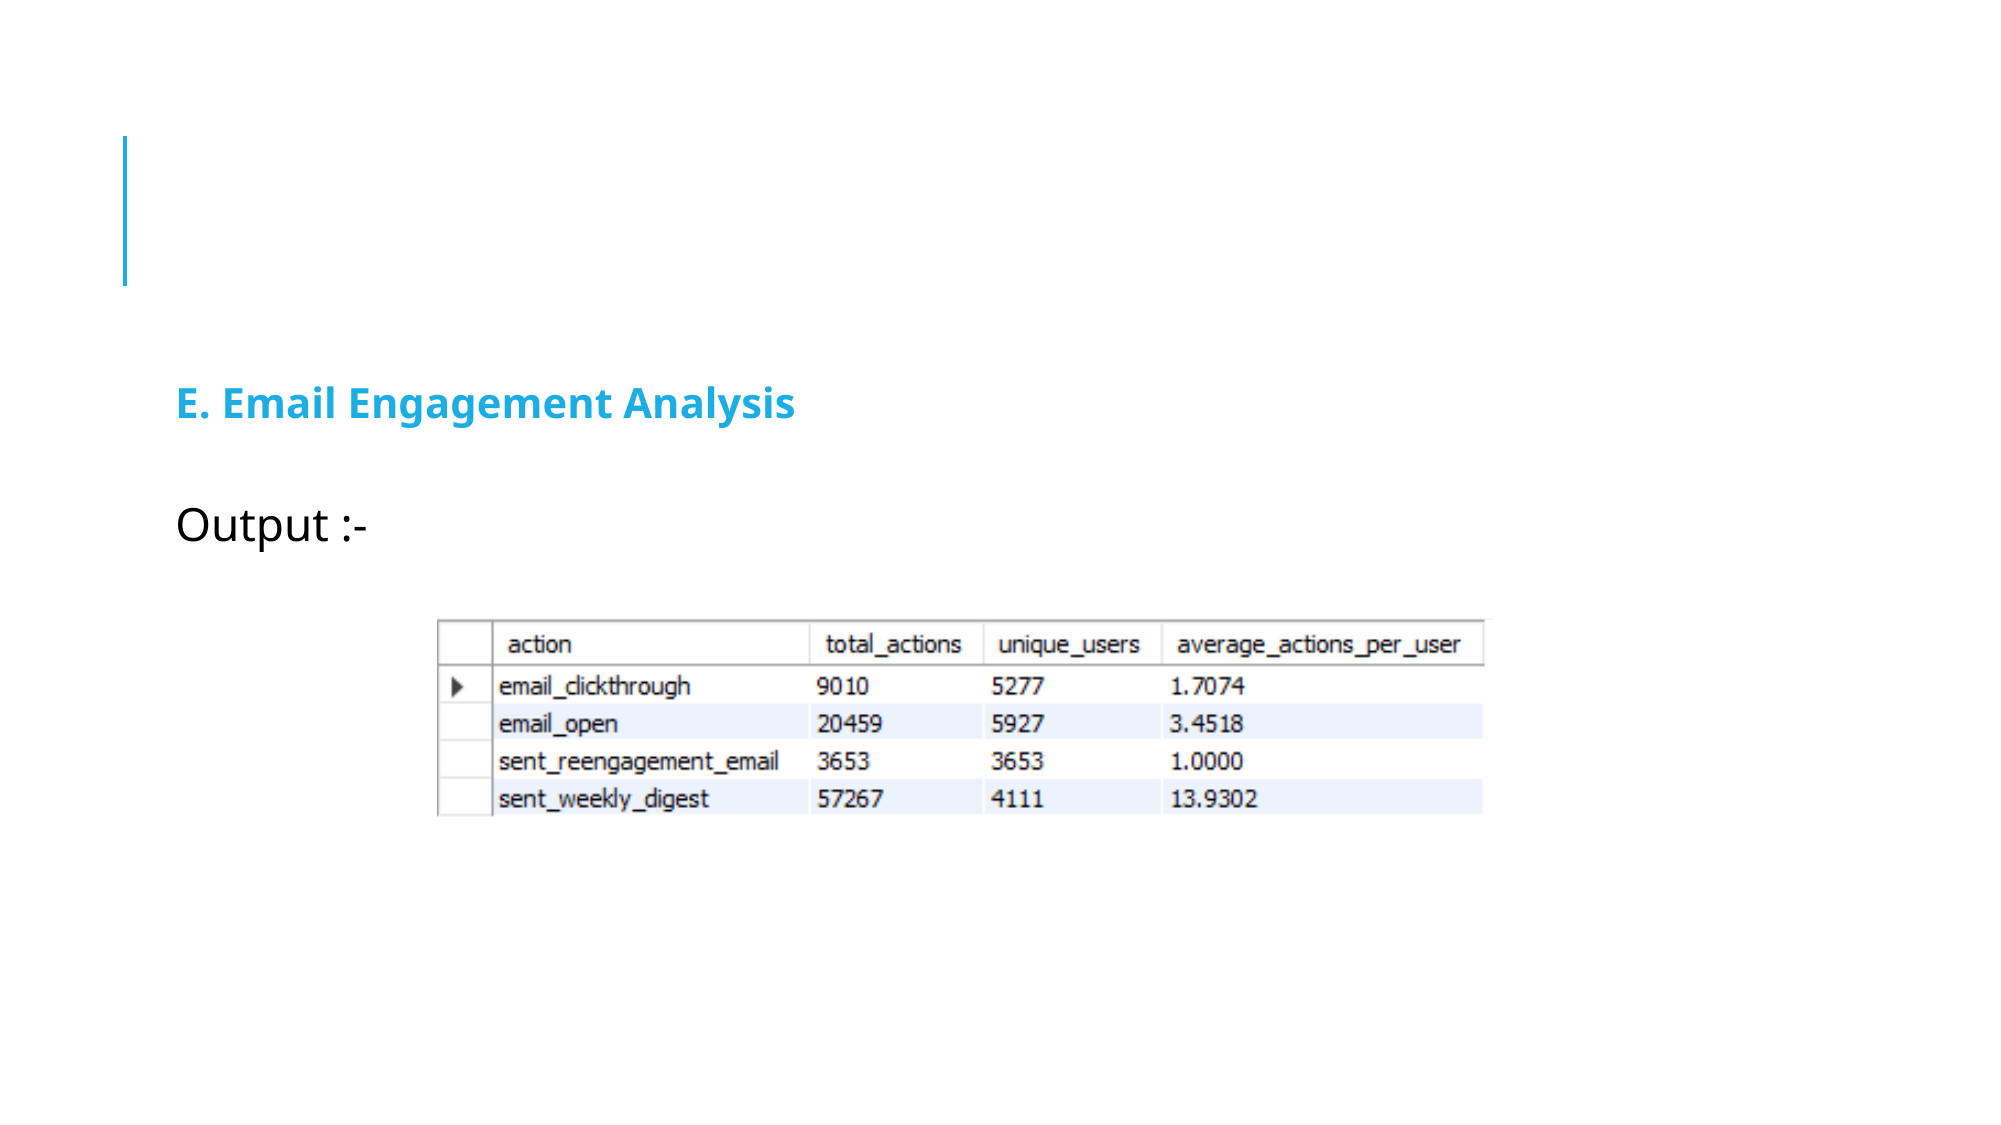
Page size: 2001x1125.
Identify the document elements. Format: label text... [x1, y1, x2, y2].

list E. Email Engagement Analysis Output :- [167, 375, 1763, 1035]
picture [436, 618, 1494, 830]
